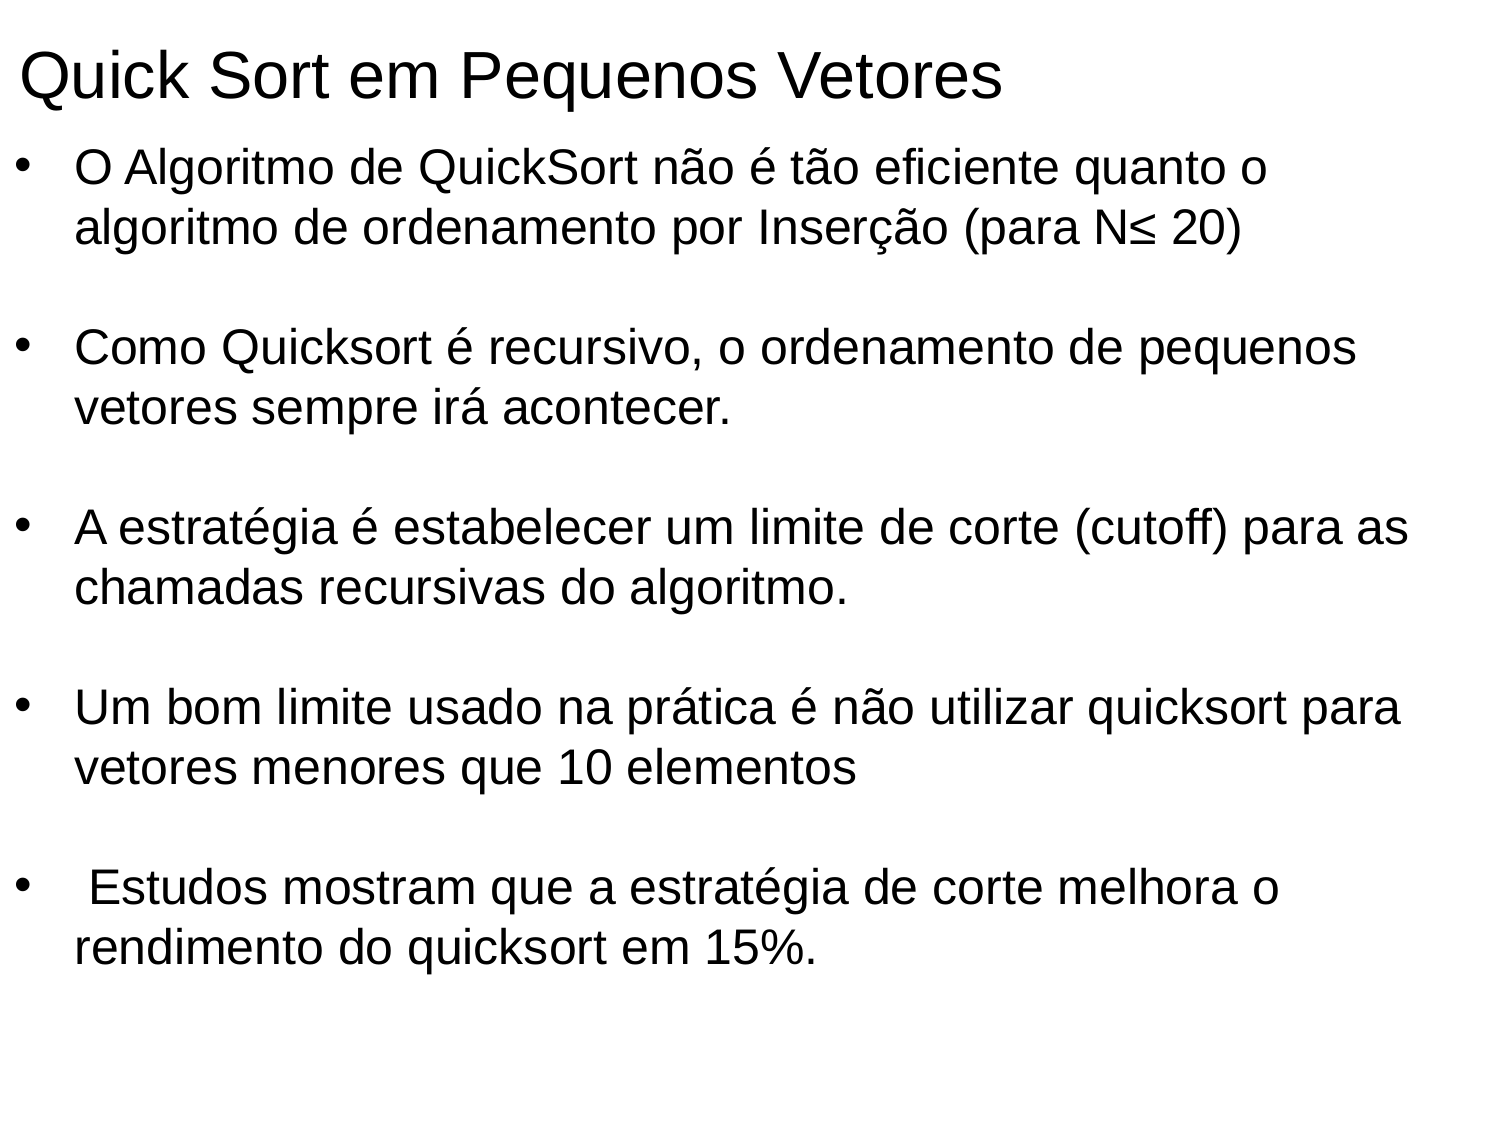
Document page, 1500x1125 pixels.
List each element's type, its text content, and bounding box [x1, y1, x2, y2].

text_box O Algoritmo de QuickSort não é tão eficiente quanto o algoritmo de ordenamento por Inserção (para N≤ 20) Como Quicksort é recursivo, o ordenamento de pequenos vetores sempre irá acontecer. A estratégia é estabelecer um limite de corte (cutoff) para as chamadas recursivas do algoritmo. Um bom limite usado na prática é não utilizar quicksort para vetores menores que 10 elementos Estudos mostram que a estratégia de corte melhora o rendimento do quicksort em 15%. [0, 127, 1450, 982]
text_box Quick Sort em Pequenos Vetores [4, 24, 1020, 120]
